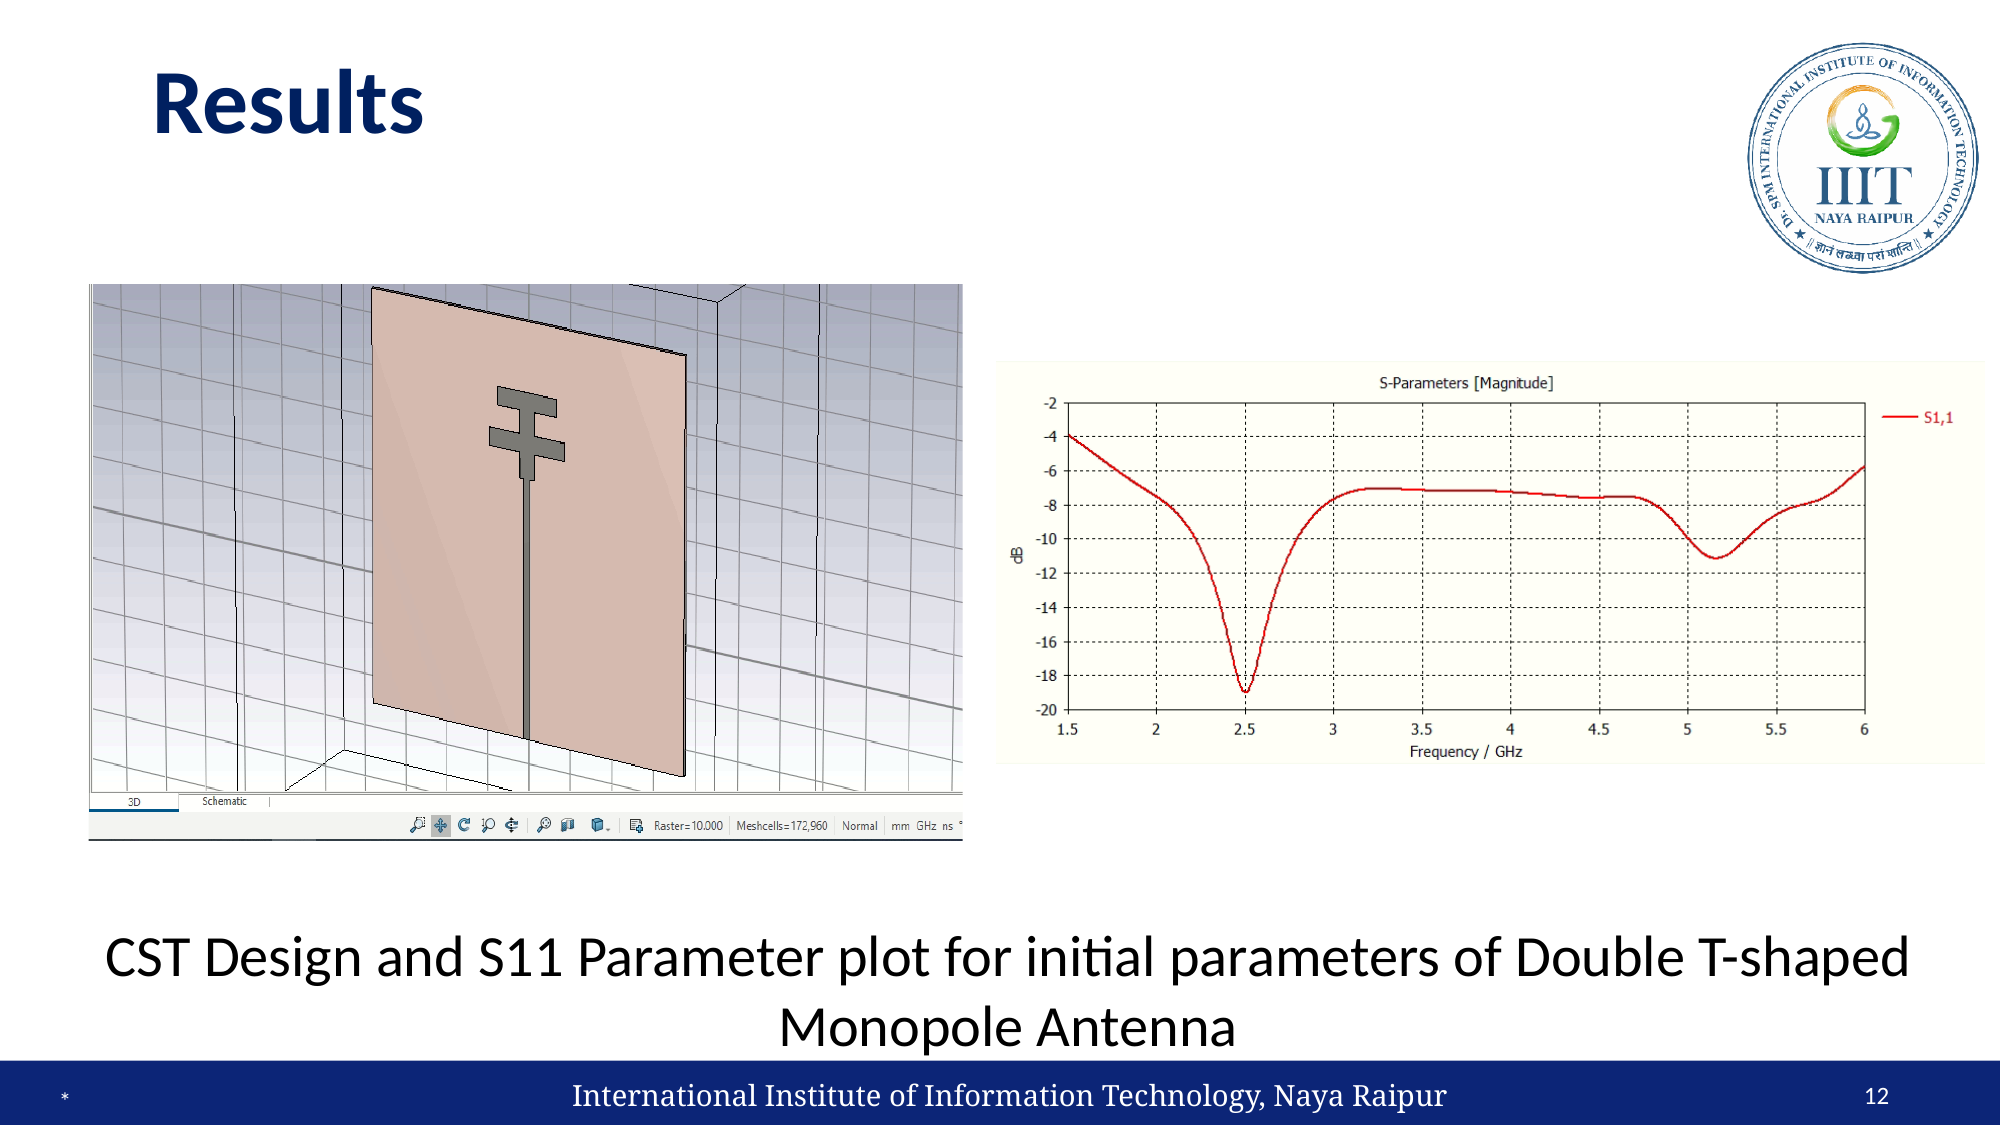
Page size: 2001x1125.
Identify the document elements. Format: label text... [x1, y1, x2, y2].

picture [88, 284, 963, 841]
picture [1742, 37, 1983, 278]
text_box * [43, 1075, 407, 1125]
text_box ‹#› [1579, 1065, 1905, 1125]
title Results [137, 26, 1863, 181]
picture [996, 361, 1985, 764]
text_box International Institute of Information Technology, Naya Raipur [469, 1065, 1552, 1125]
text_box CST Design and S11 Parameter plot for initial parameters of Double T-shaped Monopole Antenna [88, 903, 1928, 997]
